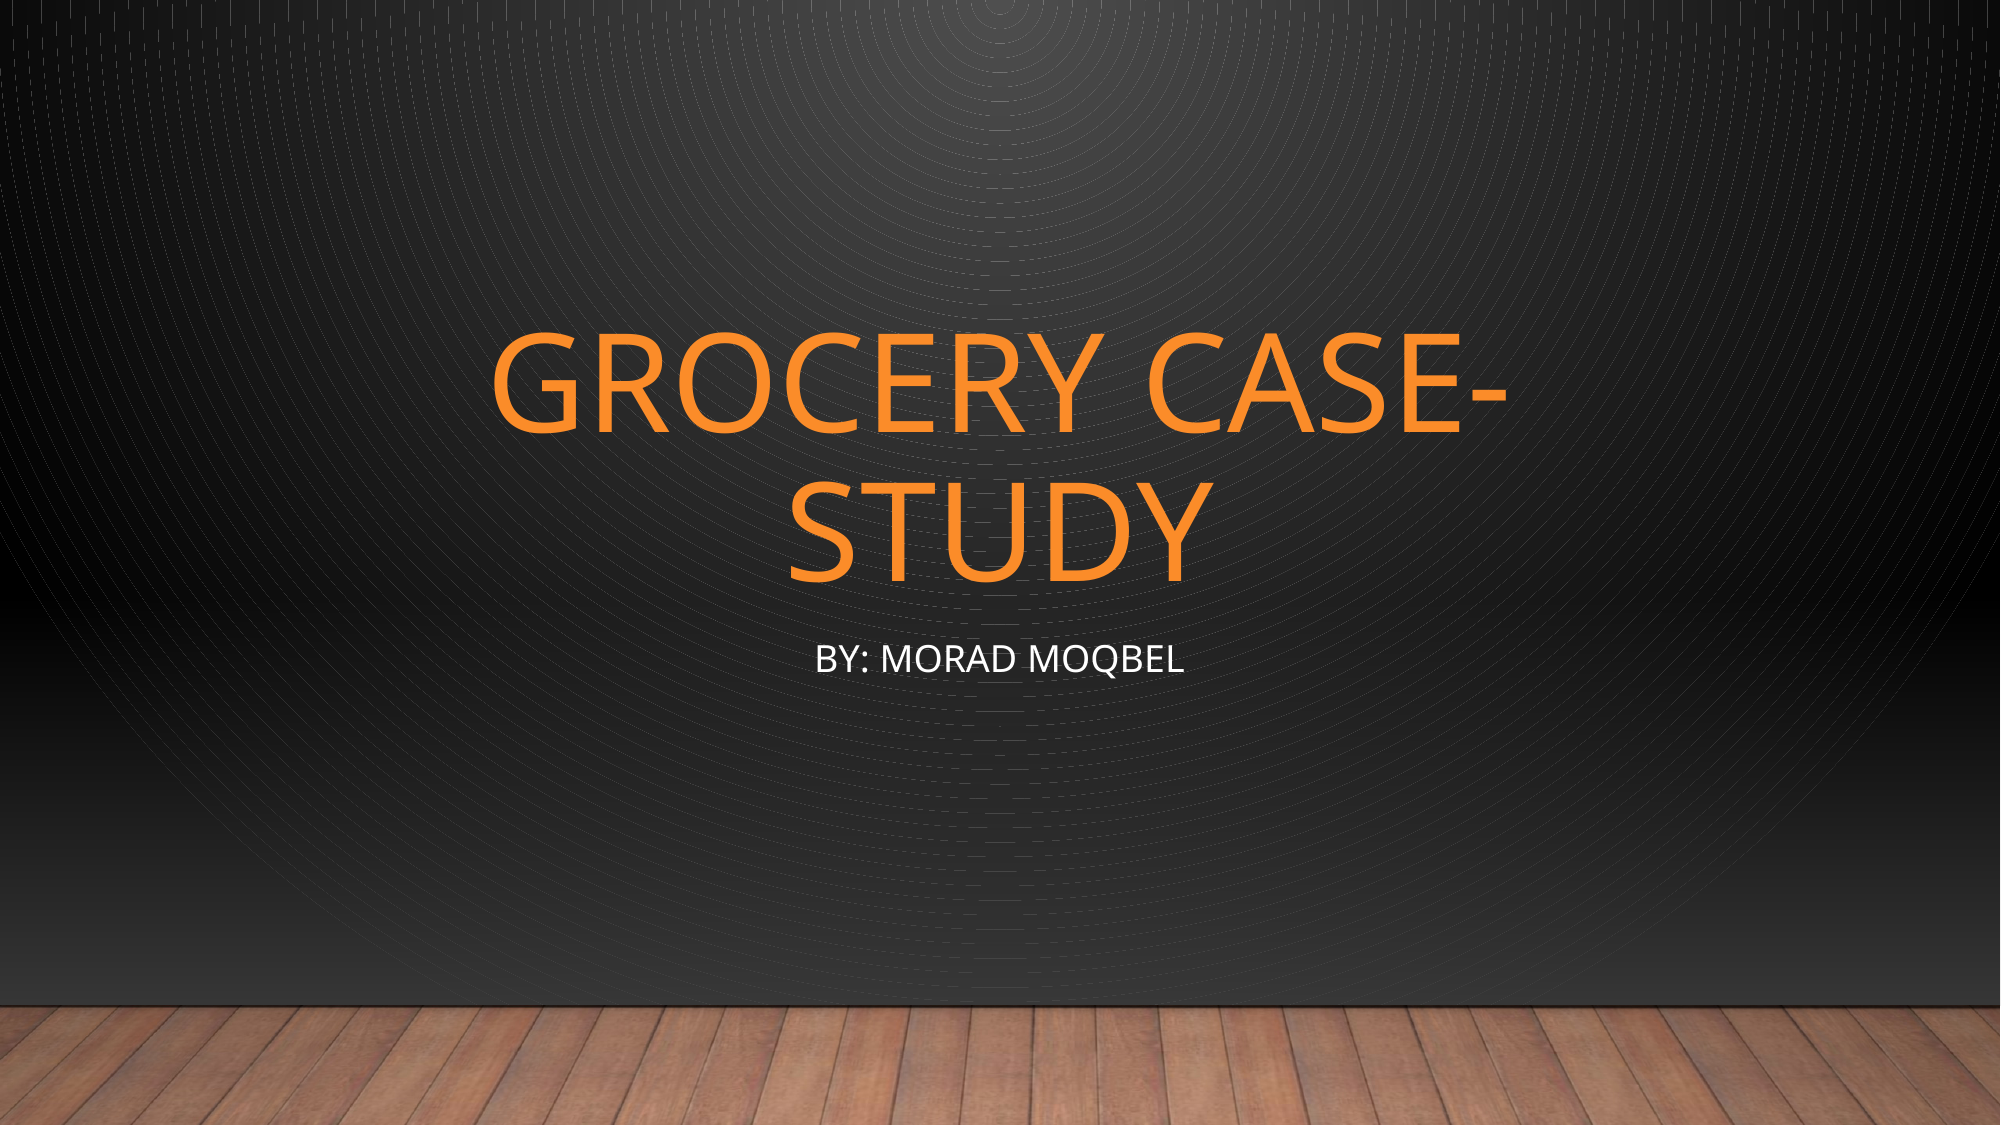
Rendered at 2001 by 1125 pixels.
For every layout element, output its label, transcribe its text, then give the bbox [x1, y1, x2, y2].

subtitle By: Morad Moqbel [291, 610, 1708, 772]
picture [0, 1005, 2000, 1125]
title Grocery case-study [291, 131, 1708, 610]
